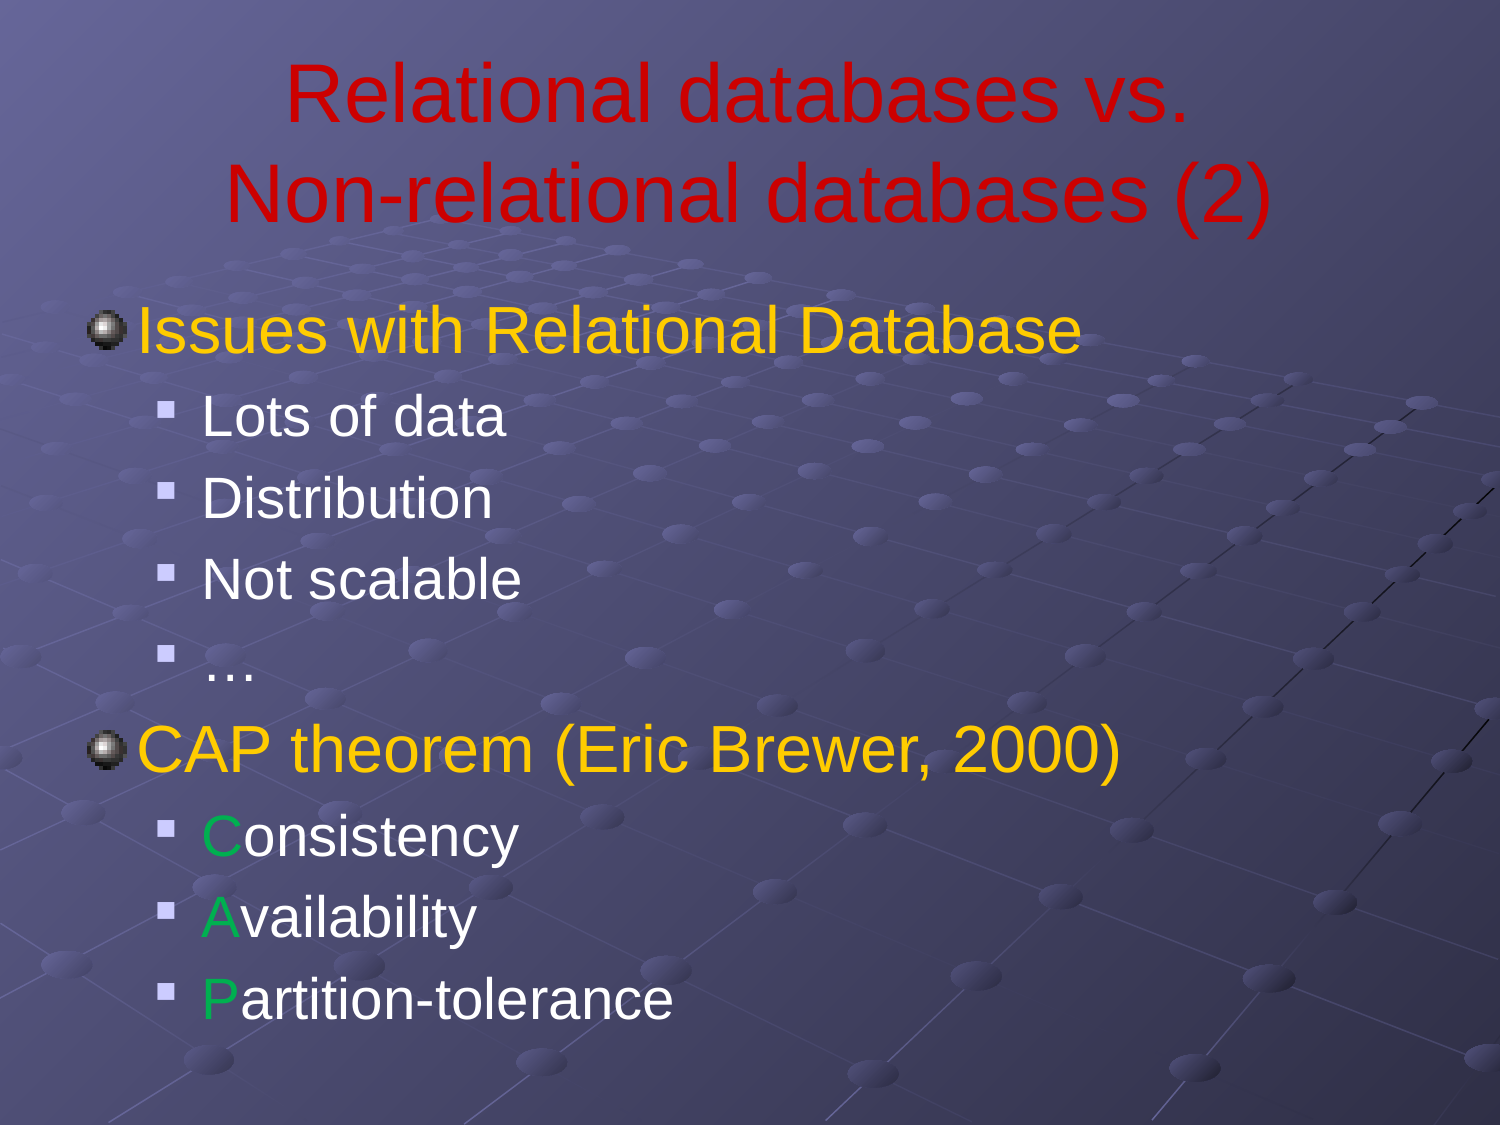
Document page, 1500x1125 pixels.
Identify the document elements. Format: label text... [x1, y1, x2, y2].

list Issues with Relational Database Lots of data Distribution Not scalable … CAP theorem (Eric Brewer, 2000) Consistency Availability Partition-tolerance [64, 278, 1436, 1047]
picture [79, 722, 127, 770]
picture [79, 303, 127, 350]
title Relational databases vs. Non-relational databases (2) [74, 44, 1426, 233]
